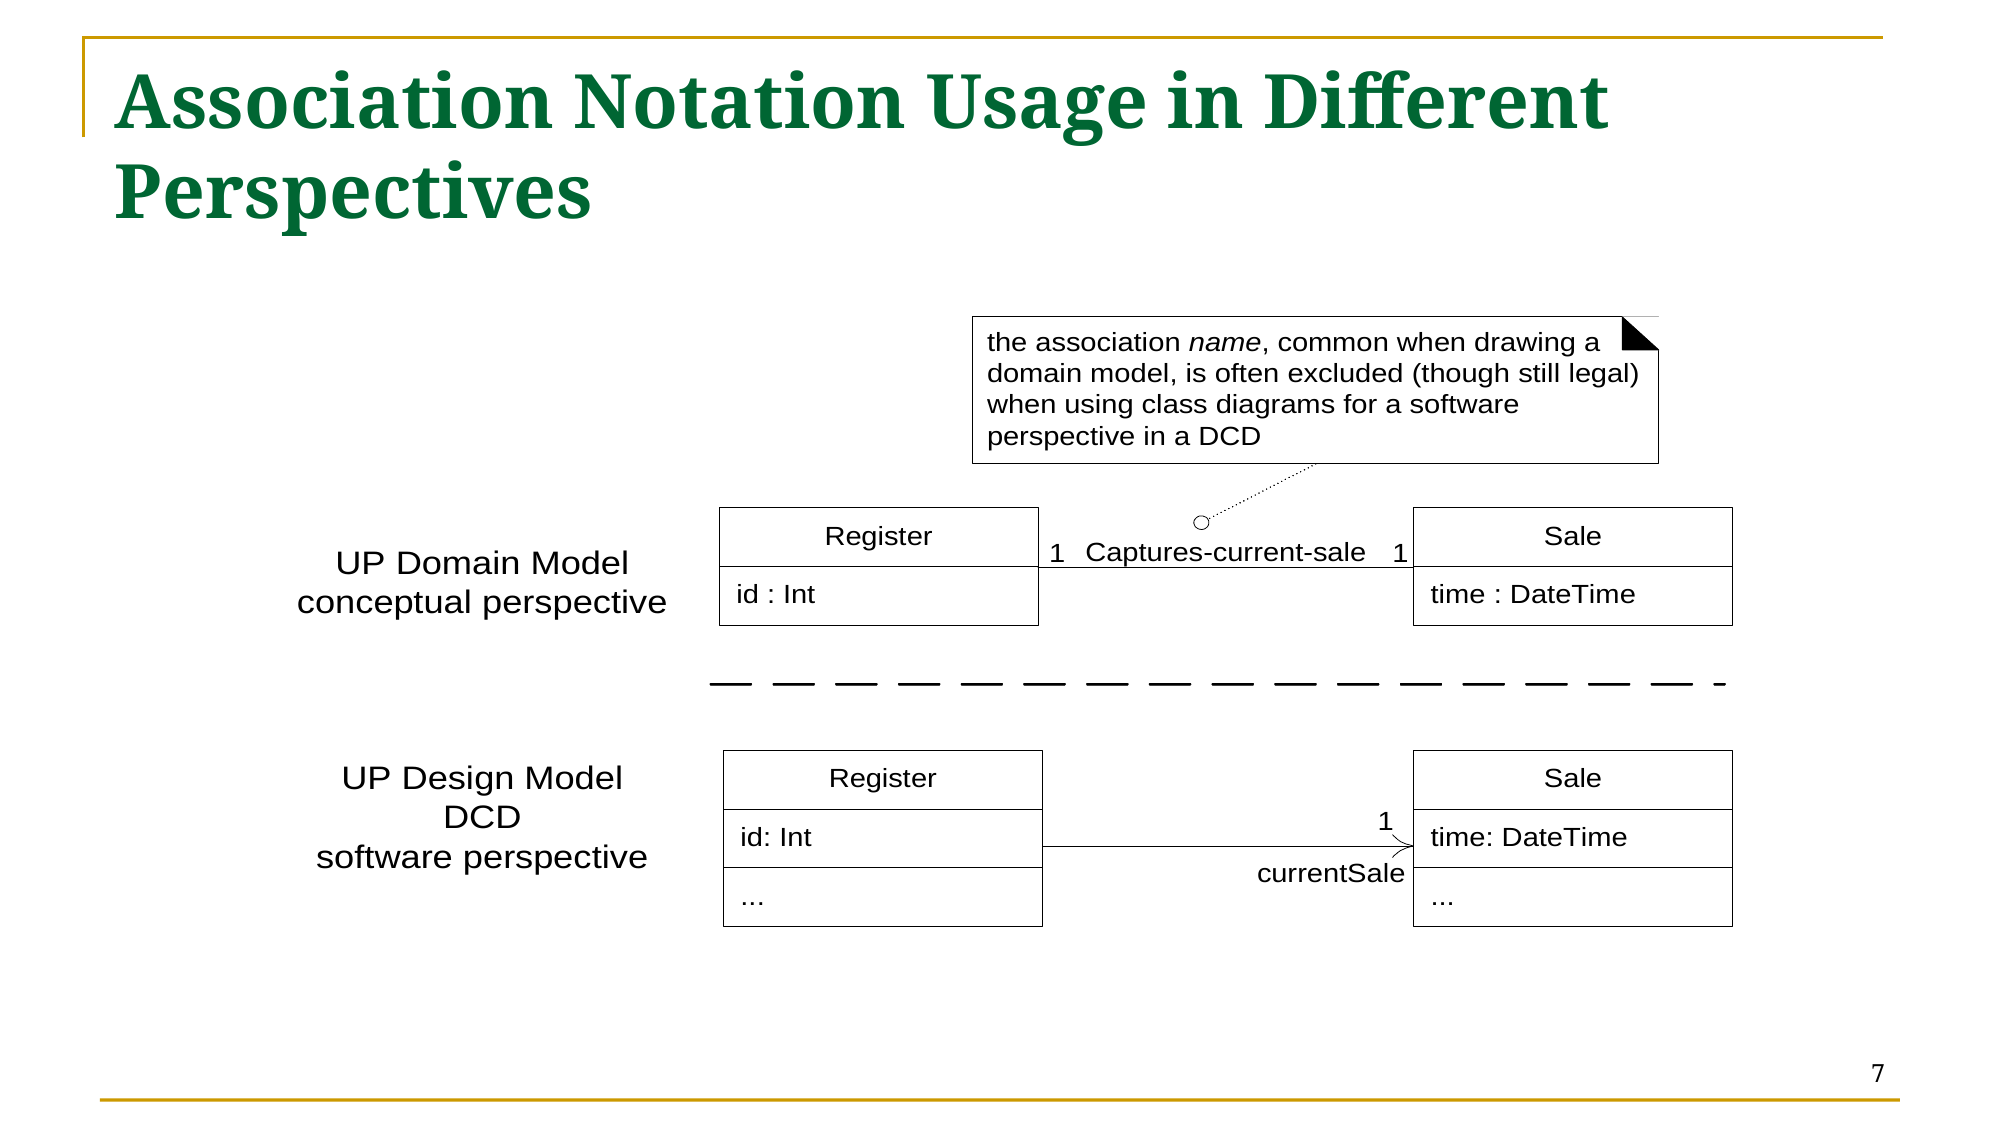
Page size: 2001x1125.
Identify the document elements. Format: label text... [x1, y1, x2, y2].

title Association Notation Usage in Different Perspectives [99, 45, 1900, 233]
slide_number 7 [1433, 1023, 1901, 1100]
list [271, 312, 1738, 1003]
